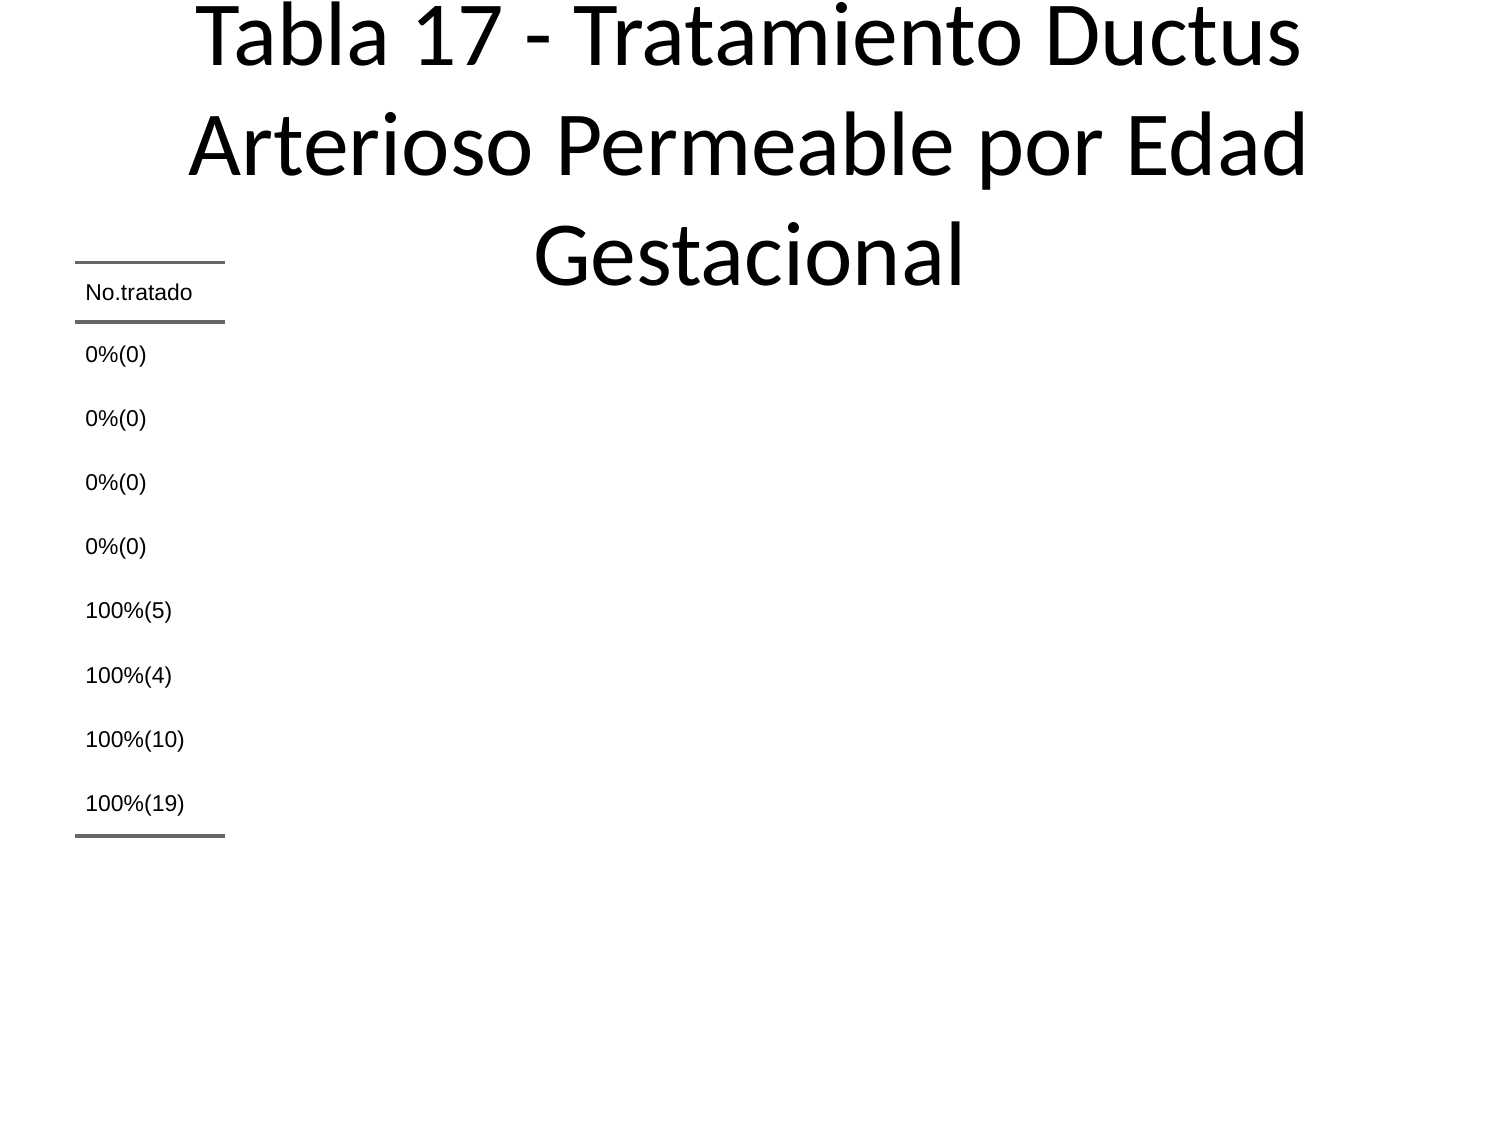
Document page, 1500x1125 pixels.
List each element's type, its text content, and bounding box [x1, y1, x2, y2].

table_cell 100%(19) [75, 772, 225, 834]
table_cell 100%(5) [75, 579, 225, 643]
title Tabla 17 - Tratamiento Ductus Arterioso Permeable por Edad Gestacional [75, 45, 1425, 233]
table_cell 0%(0) [75, 450, 225, 515]
table_cell 0%(0) [75, 515, 225, 579]
table_cell 100%(4) [75, 643, 225, 707]
table_cell 100%(10) [75, 707, 225, 772]
table_header No.tratado [75, 264, 225, 320]
table_cell 0%(0) [75, 324, 225, 386]
table_cell 0%(0) [75, 386, 225, 450]
